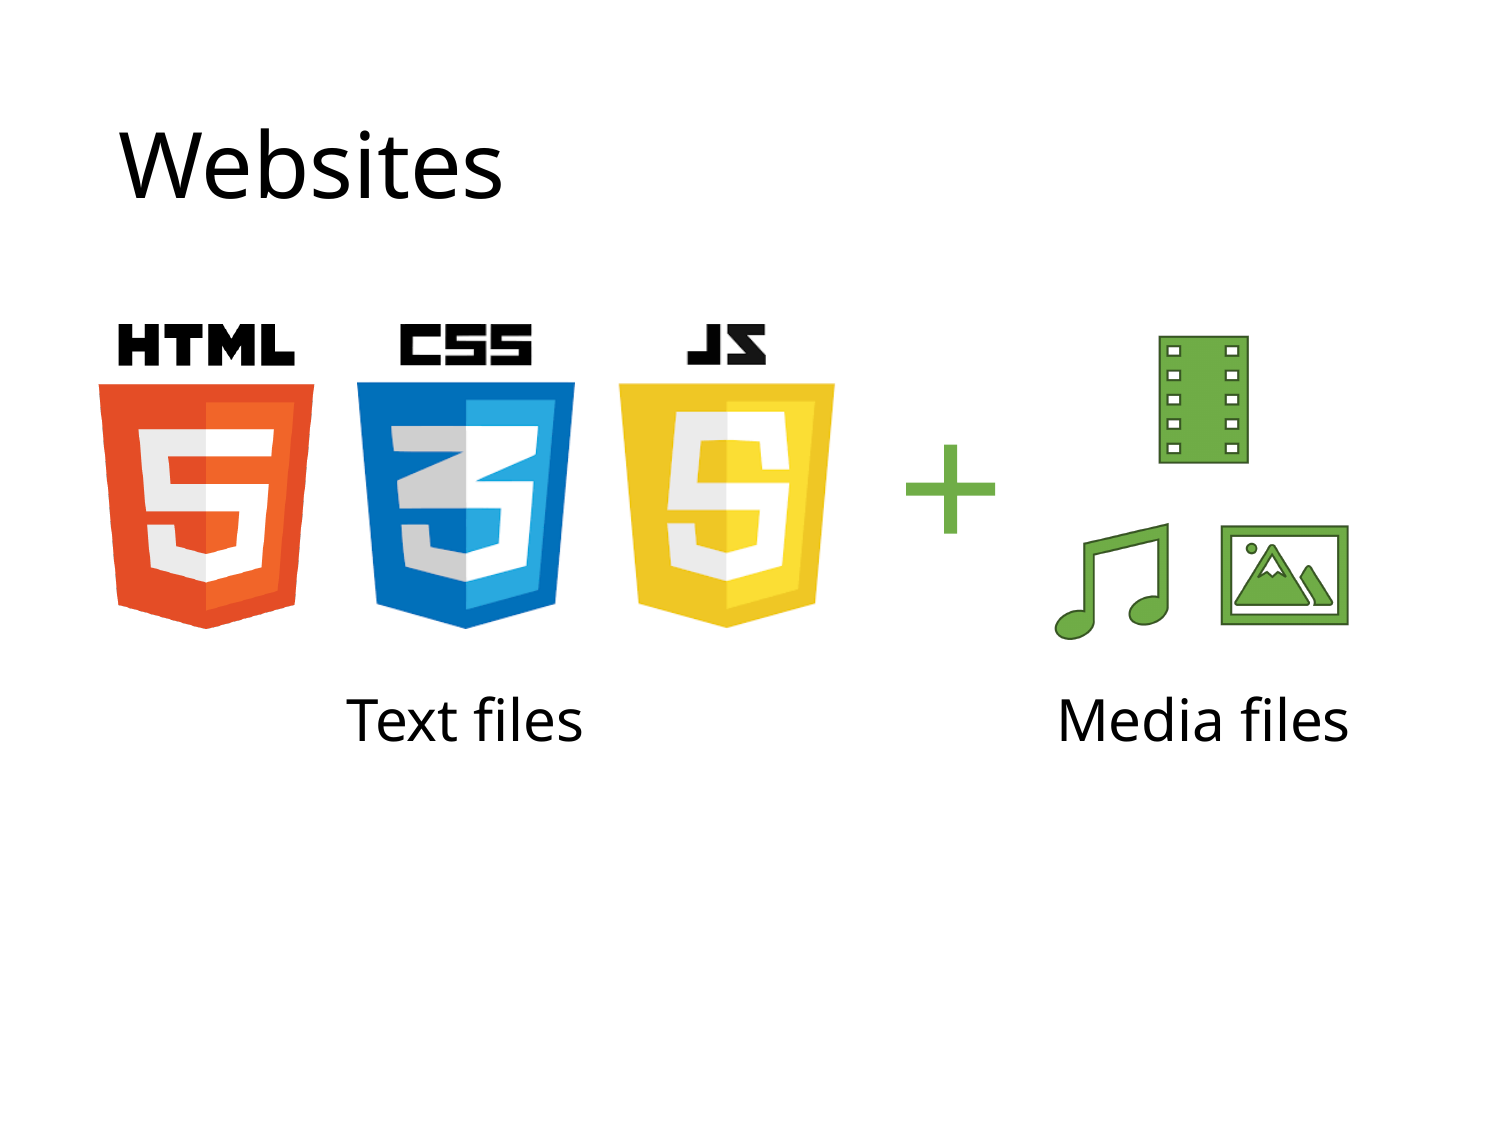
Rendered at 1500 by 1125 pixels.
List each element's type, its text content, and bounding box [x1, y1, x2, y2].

title Websites [103, 59, 1397, 278]
picture [1209, 498, 1360, 649]
picture [1128, 324, 1279, 475]
picture [609, 324, 845, 629]
picture [1036, 506, 1187, 657]
text_box [905, 444, 996, 535]
picture [54, 324, 575, 629]
text_box Text files [332, 676, 600, 761]
text_box Media files [1041, 676, 1366, 761]
